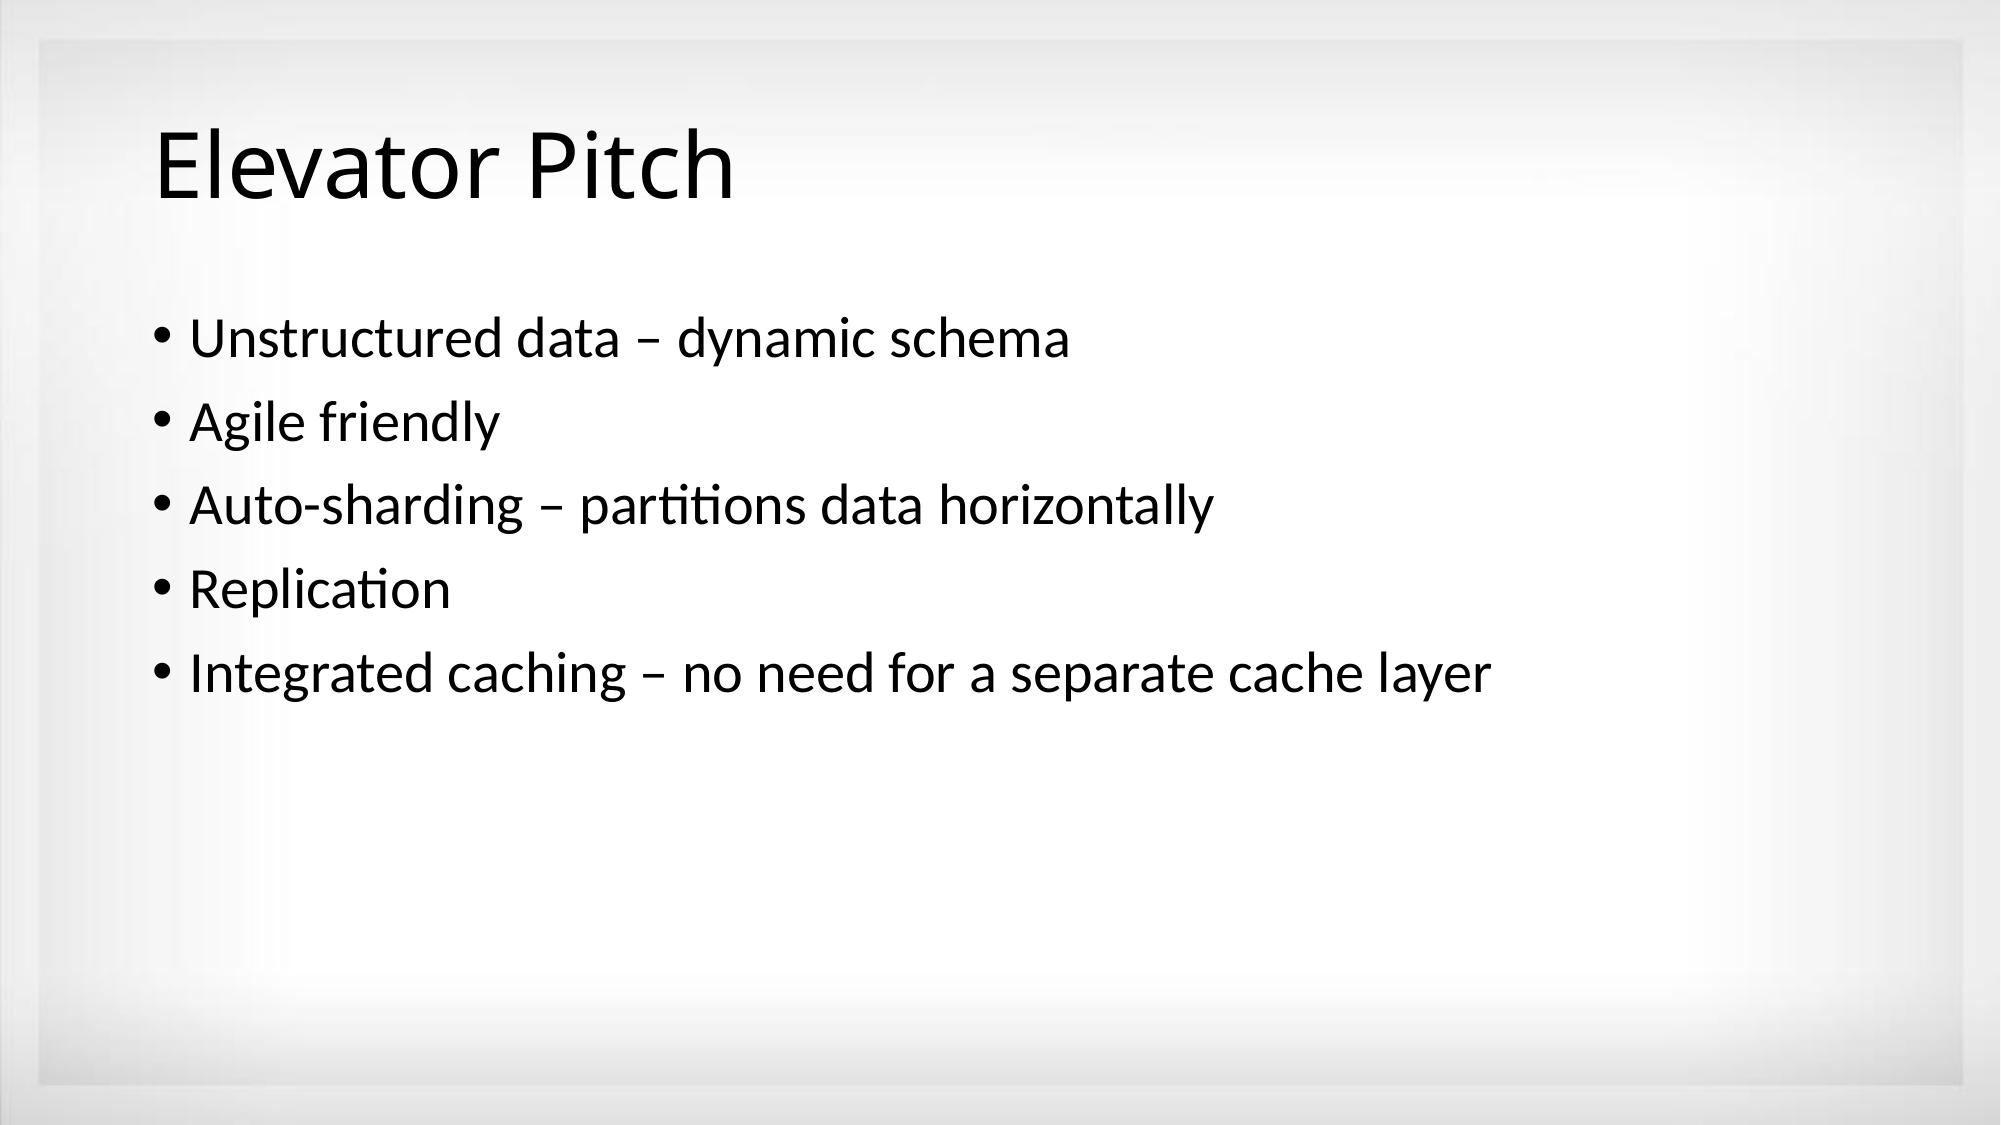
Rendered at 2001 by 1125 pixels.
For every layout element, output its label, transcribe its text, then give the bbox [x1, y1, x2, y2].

picture [0, 0, 2001, 1125]
title Elevator Pitch [137, 59, 1863, 278]
list Unstructured data – dynamic schema Agile friendly Auto-sharding – partitions data horizontally Replication Integrated caching – no need for a separate cache layer [137, 299, 1863, 1014]
